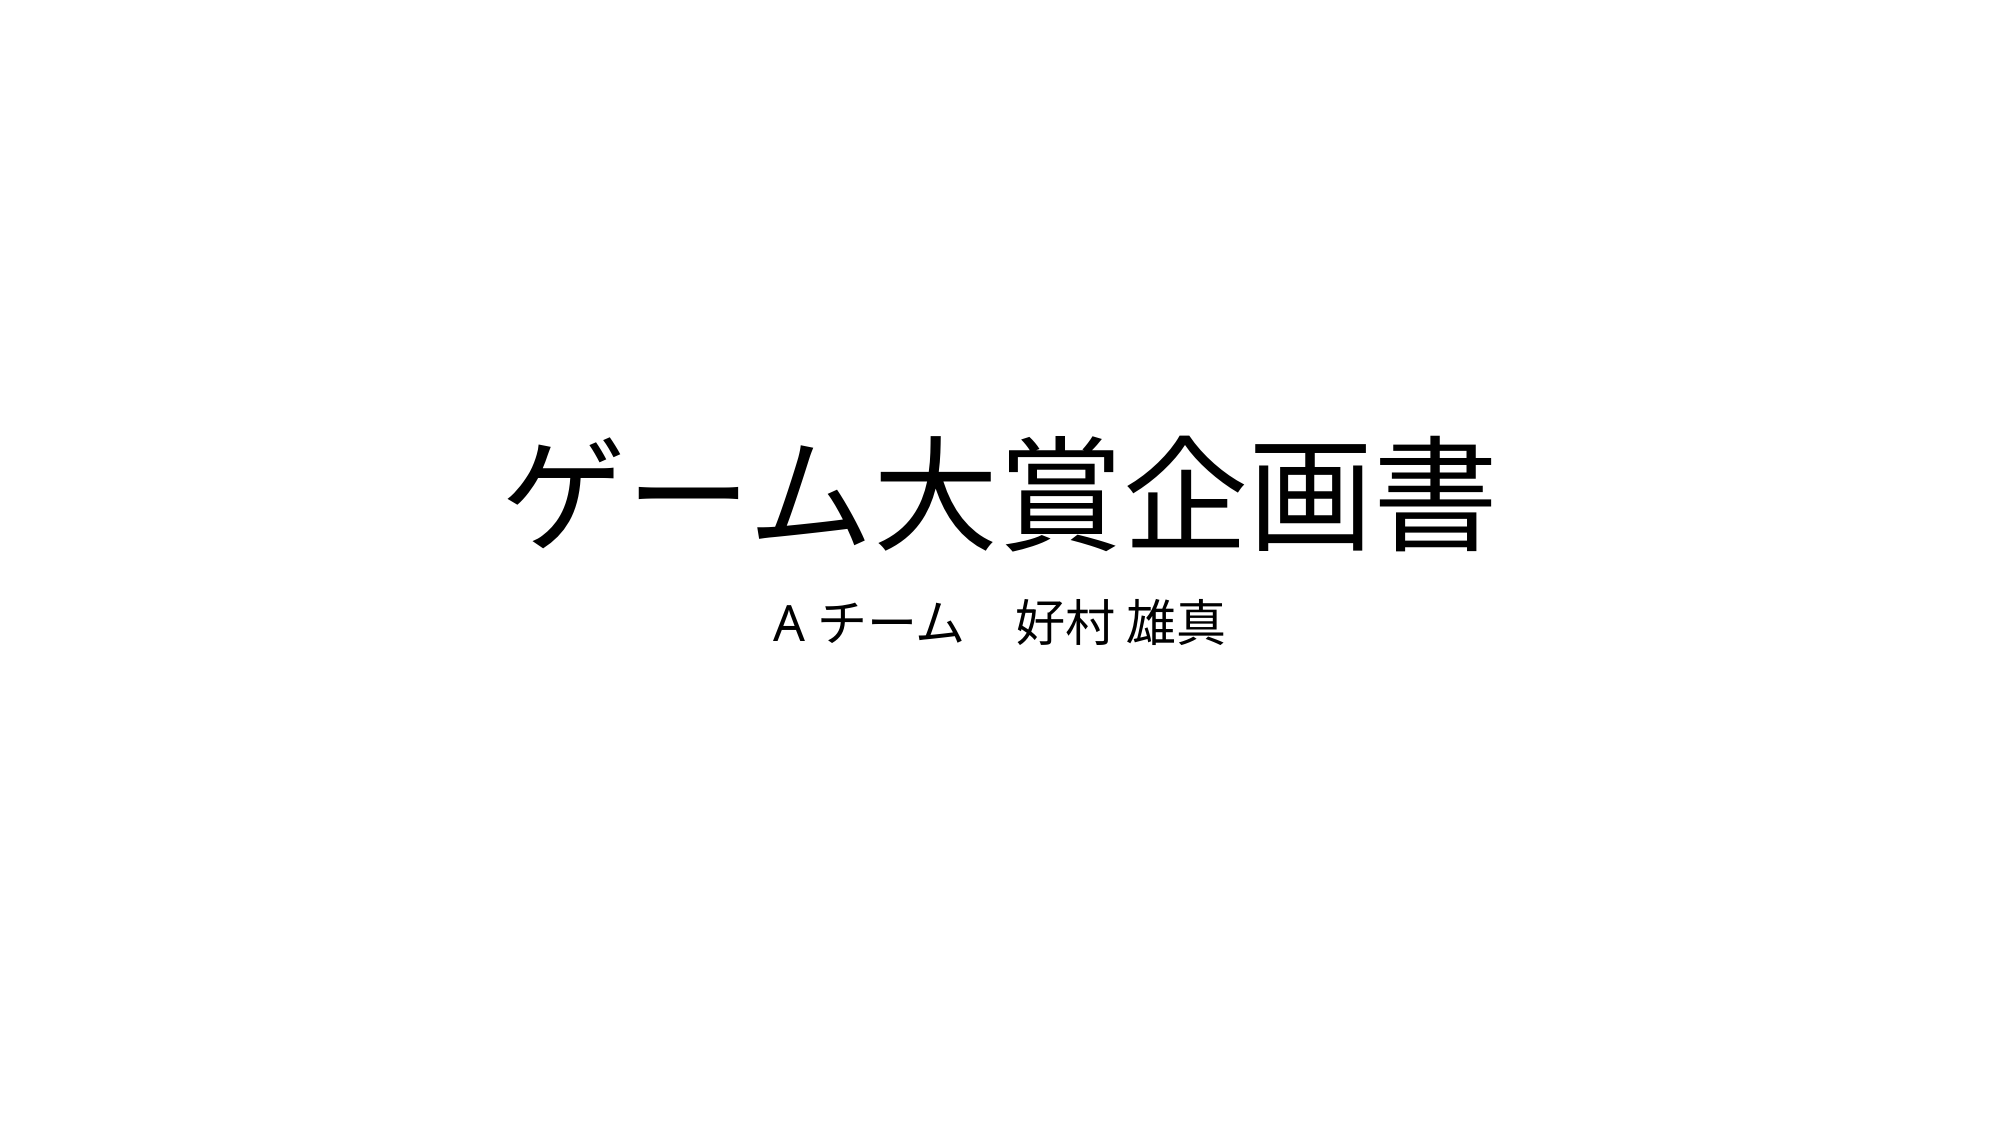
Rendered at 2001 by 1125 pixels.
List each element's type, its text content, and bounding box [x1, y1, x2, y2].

title ゲーム大賞企画書 [249, 184, 1750, 576]
subtitle Aチーム 好村 雄真 [249, 590, 1750, 863]
